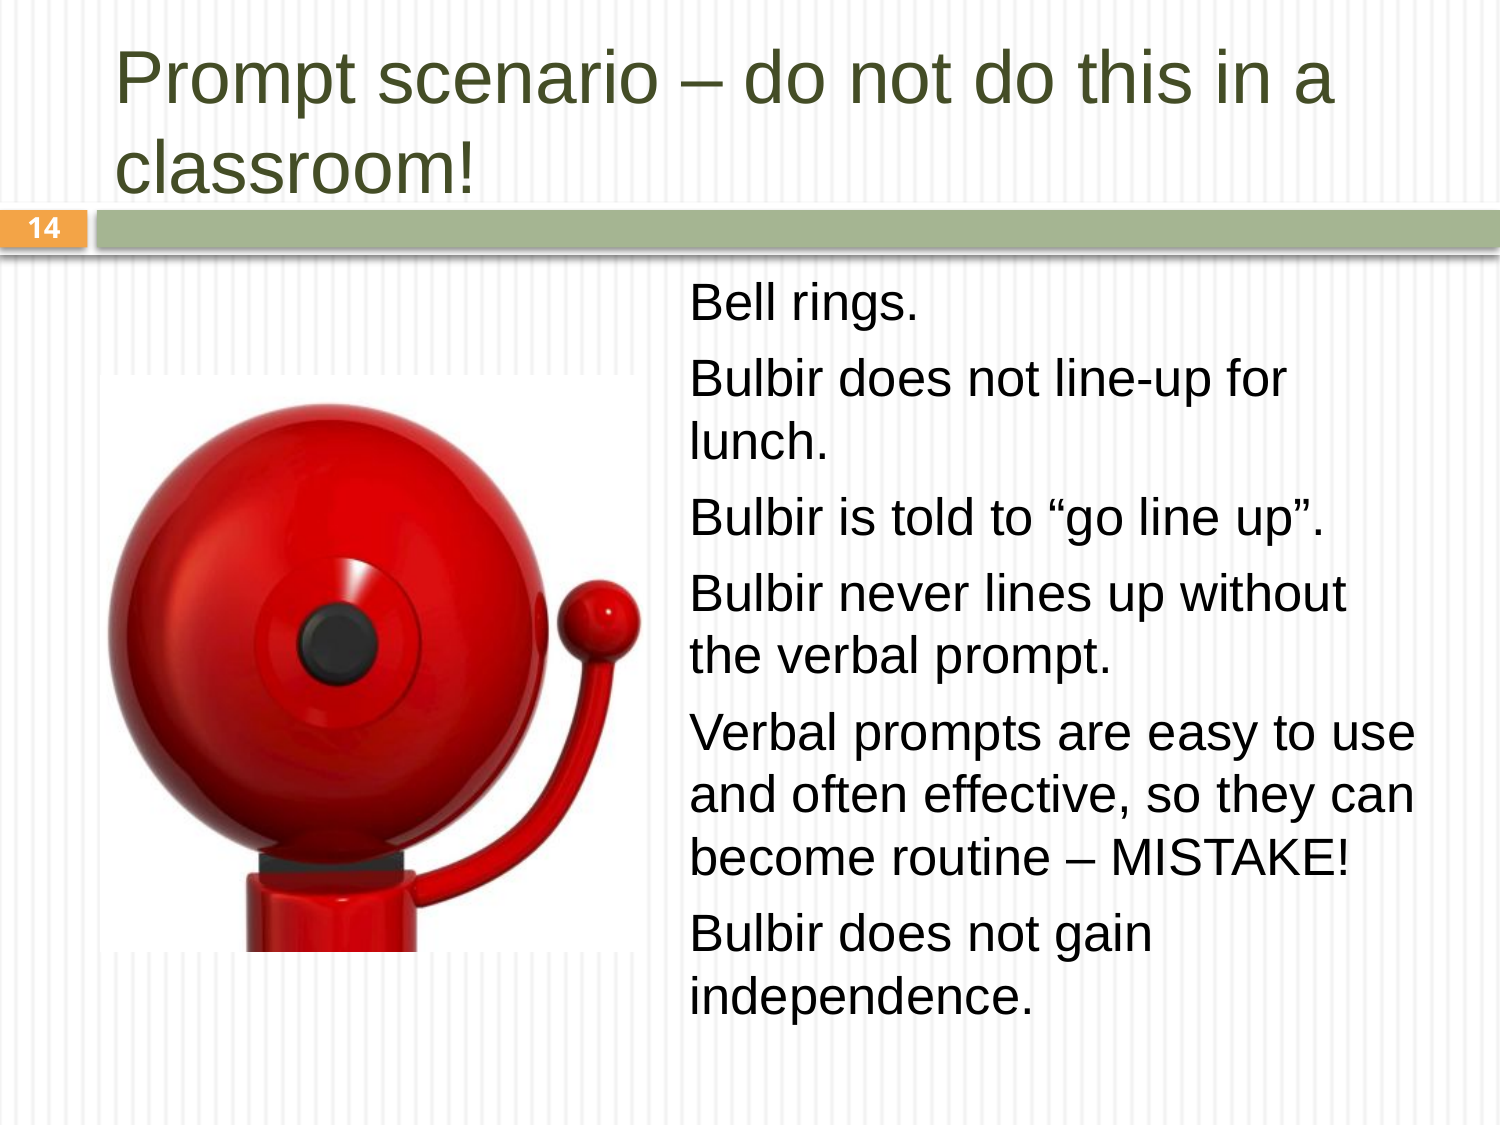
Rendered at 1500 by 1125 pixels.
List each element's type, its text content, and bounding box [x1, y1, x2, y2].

list Bell rings. Bulbir does not line-up for lunch. Bulbir is told to “go line up”. Bulbir never lines up without the verbal prompt. Verbal prompts are easy to use and often effective, so they can become routine – MISTAKE! Bulbir does not gain independence. [675, 260, 1433, 1063]
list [99, 374, 644, 952]
title Prompt scenario – do not do this in a classroom! [99, 37, 1438, 200]
slide_number 14 [0, 208, 88, 249]
